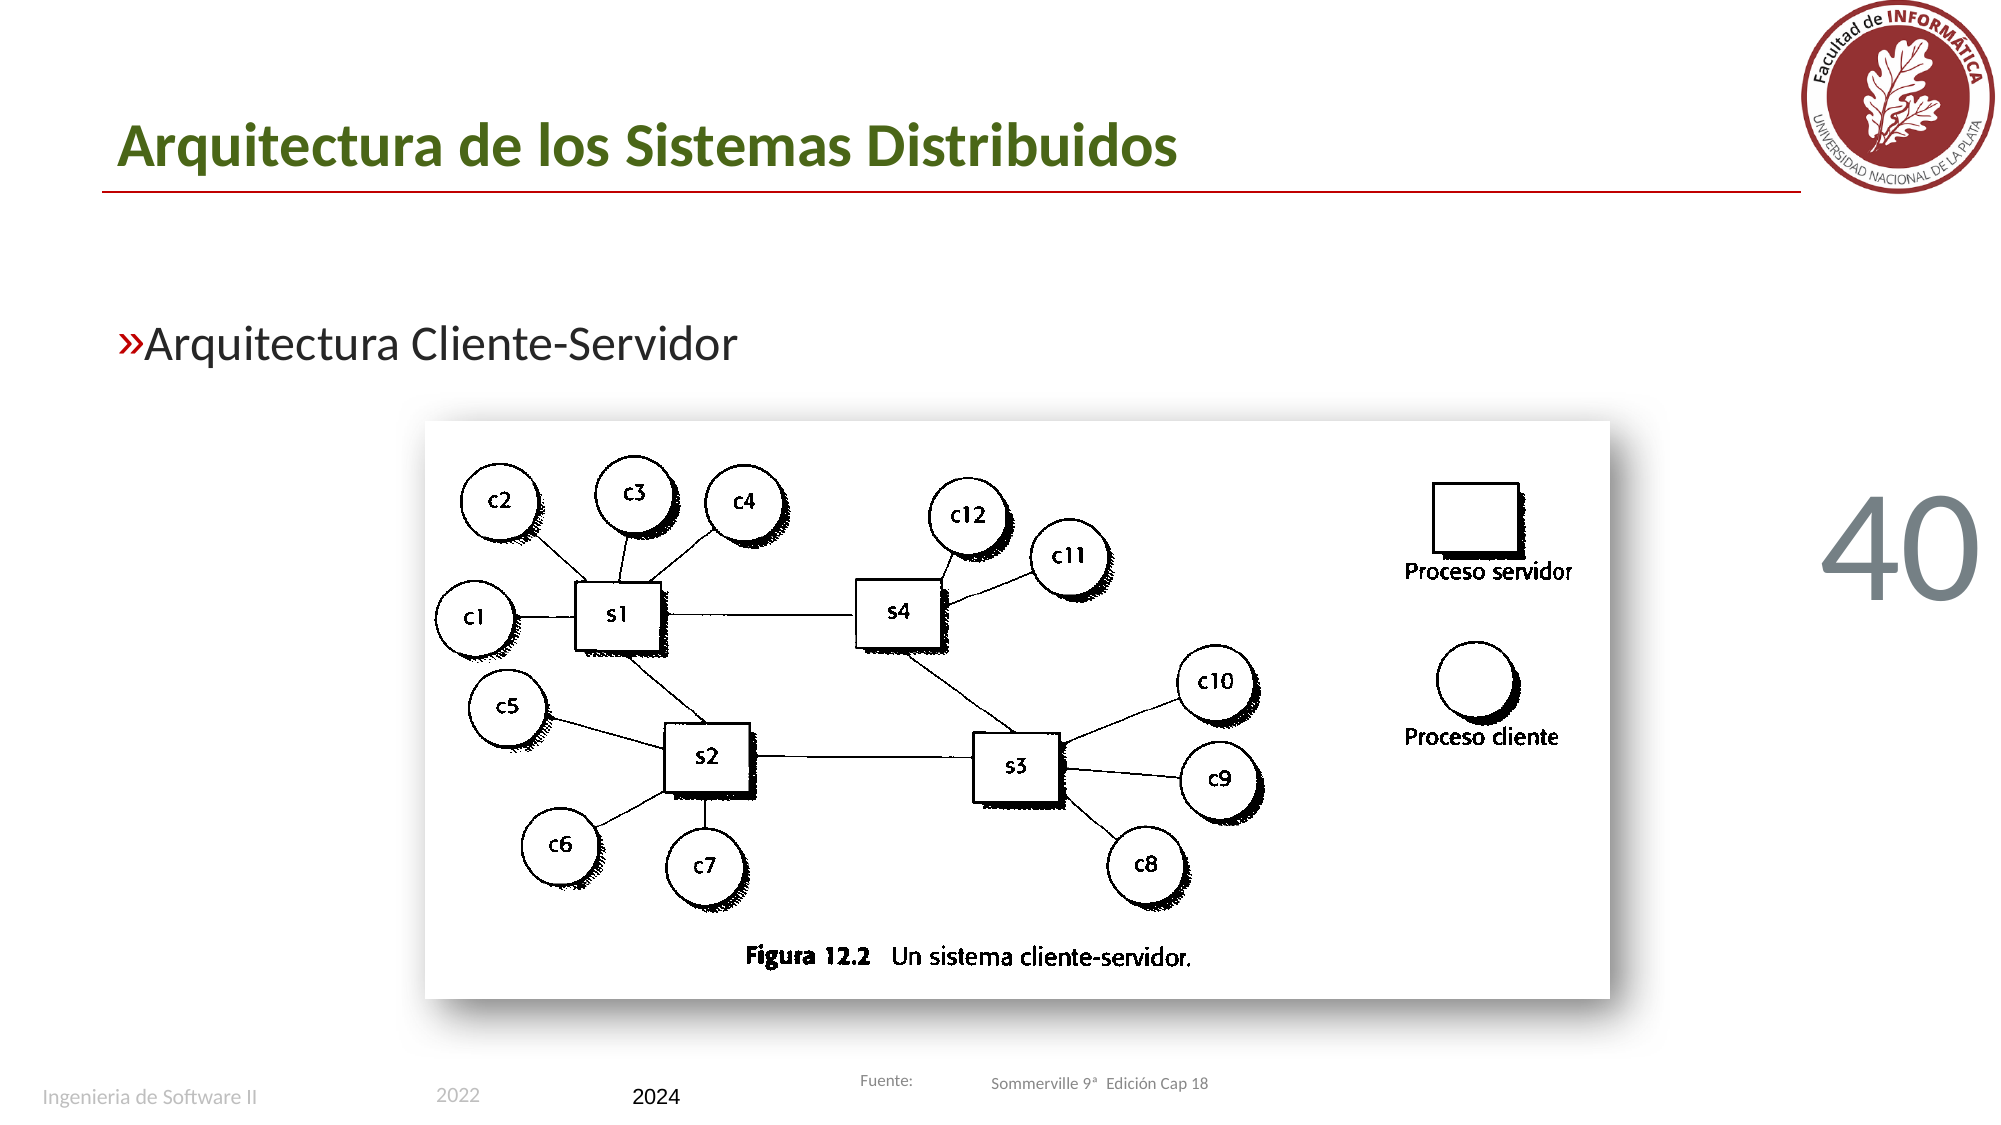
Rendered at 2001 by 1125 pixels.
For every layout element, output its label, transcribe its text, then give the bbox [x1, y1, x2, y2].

slide_number 2022 [421, 1073, 557, 1116]
slide_number 40 [1709, 467, 1998, 640]
title Arquitectura de los Sistemas Distribuidos [102, 54, 1790, 240]
picture [1801, 0, 2000, 195]
picture [425, 421, 1610, 999]
footer Ingenieria de Software II [27, 1075, 382, 1111]
list Arquitectura Cliente-Servidor [102, 312, 1709, 1047]
list Sommerville 9ª Edición Cap 18 [976, 1067, 1332, 1118]
